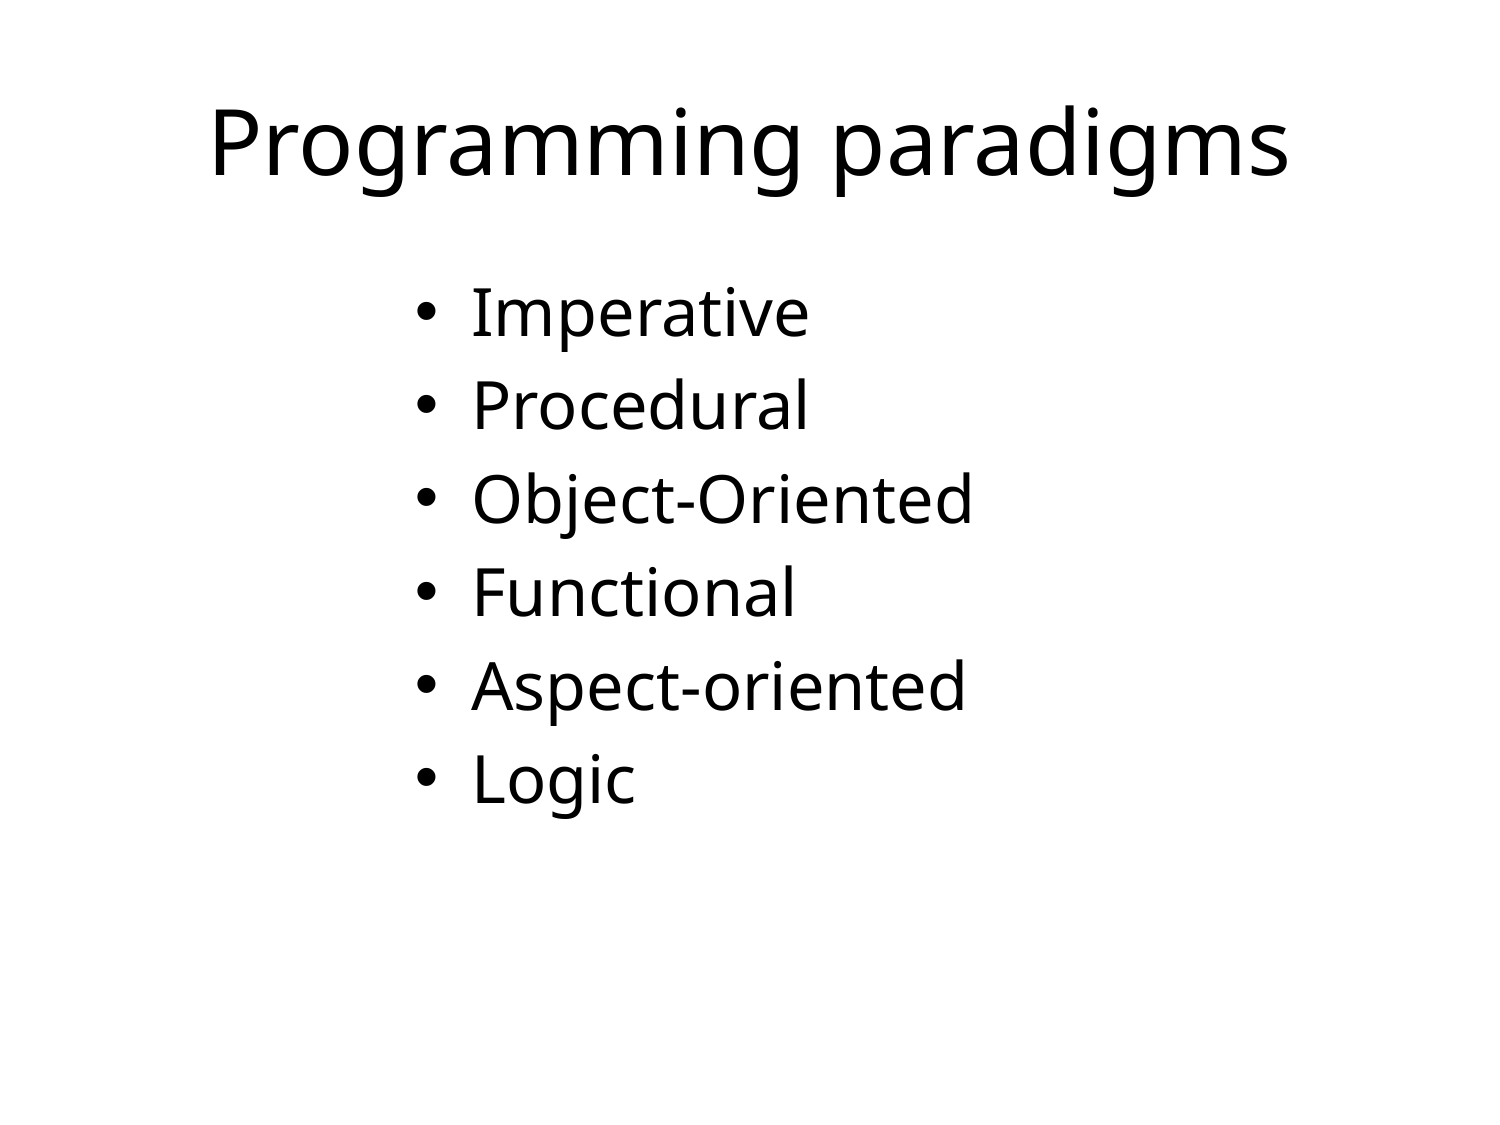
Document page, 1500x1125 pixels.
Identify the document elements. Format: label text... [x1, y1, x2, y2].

title Programming paradigms [75, 45, 1425, 233]
list Imperative Procedural Object-Oriented Functional Aspect-oriented Logic [399, 262, 1500, 1005]
